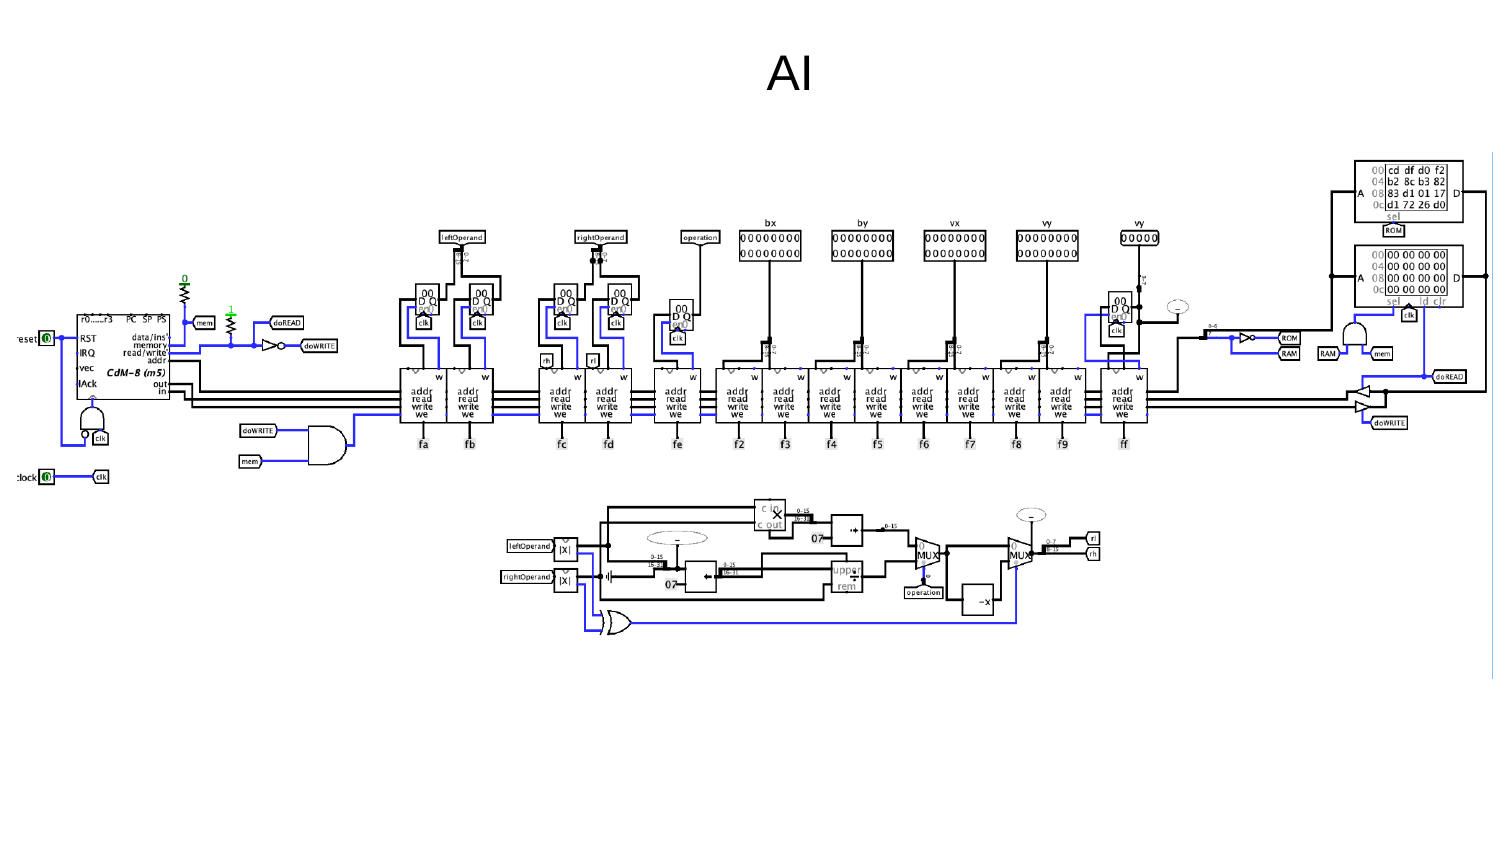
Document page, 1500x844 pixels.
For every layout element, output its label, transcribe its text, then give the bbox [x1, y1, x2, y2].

subtitle AI [251, 25, 1329, 139]
picture [17, 151, 1494, 679]
